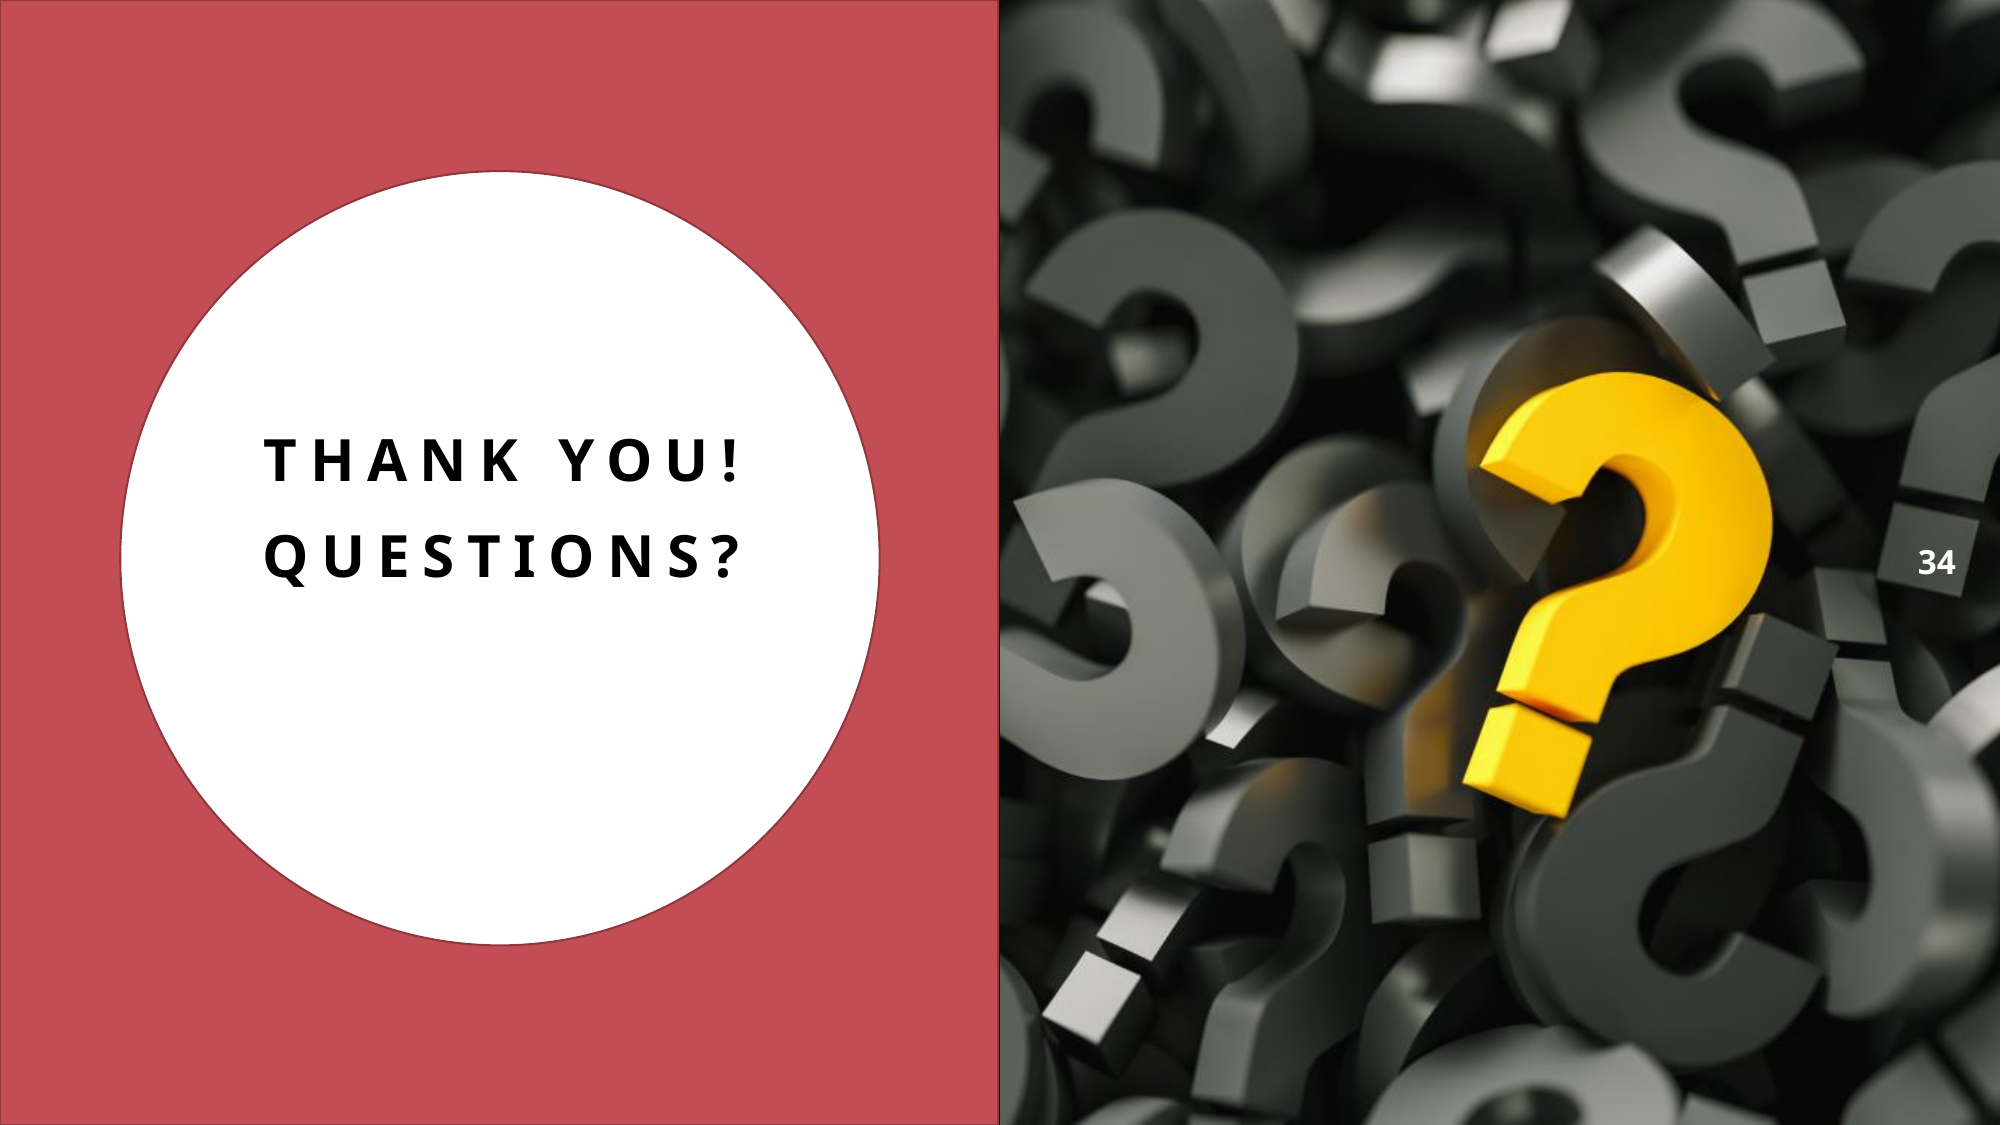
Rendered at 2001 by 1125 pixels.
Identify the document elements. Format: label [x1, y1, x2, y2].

text_box [0, 0, 998, 1125]
picture [999, 0, 2000, 1125]
